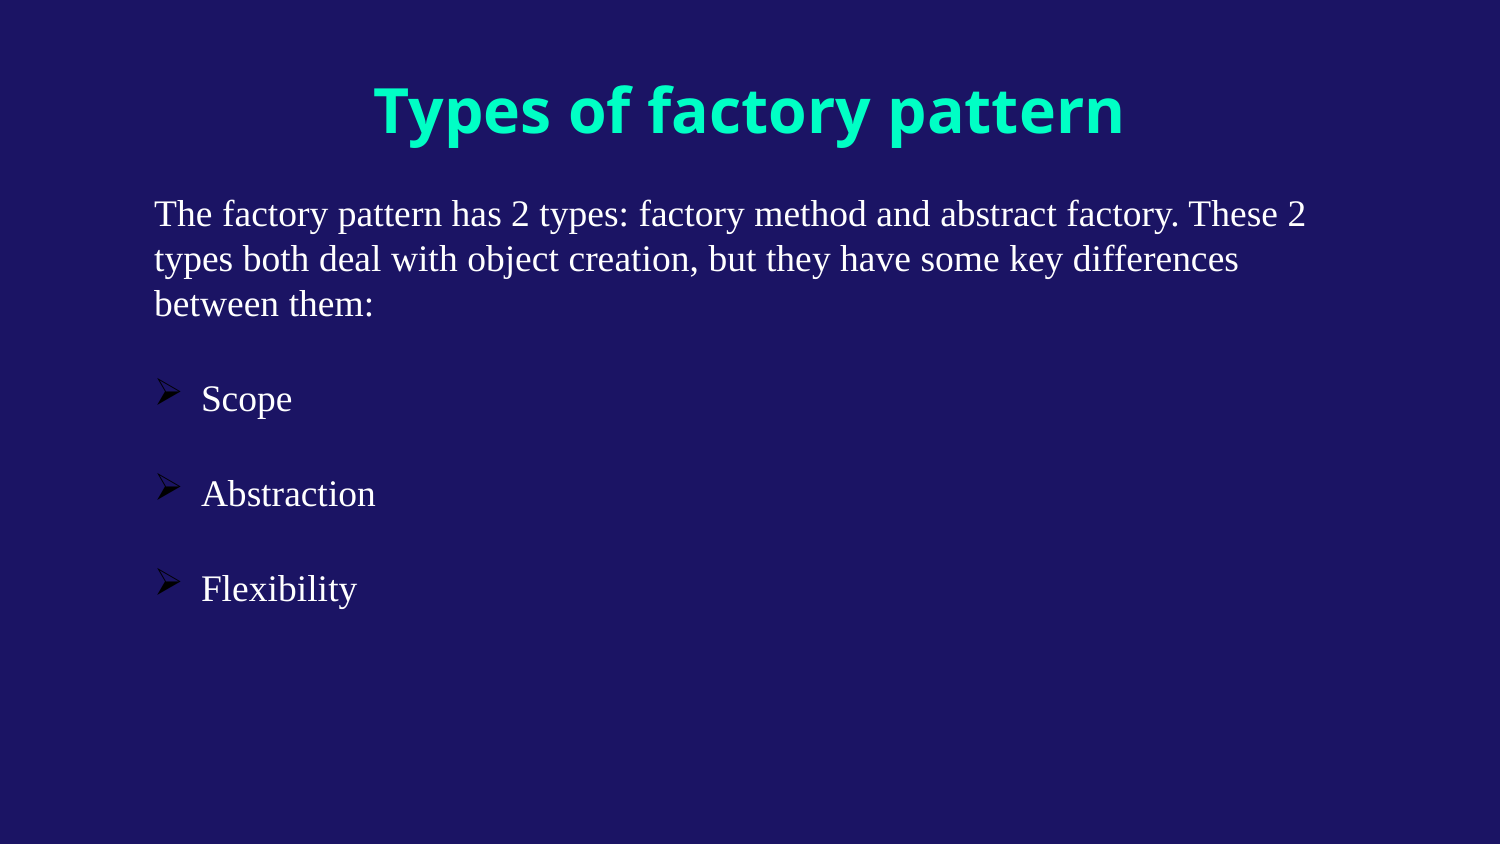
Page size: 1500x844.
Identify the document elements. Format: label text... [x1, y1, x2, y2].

text_box The factory pattern has 2 types: factory method and abstract factory. These 2 types both deal with object creation, but they have some key differences between them: Scope Abstraction Flexibility [139, 181, 1361, 712]
title Types of factory pattern [209, 56, 1291, 166]
